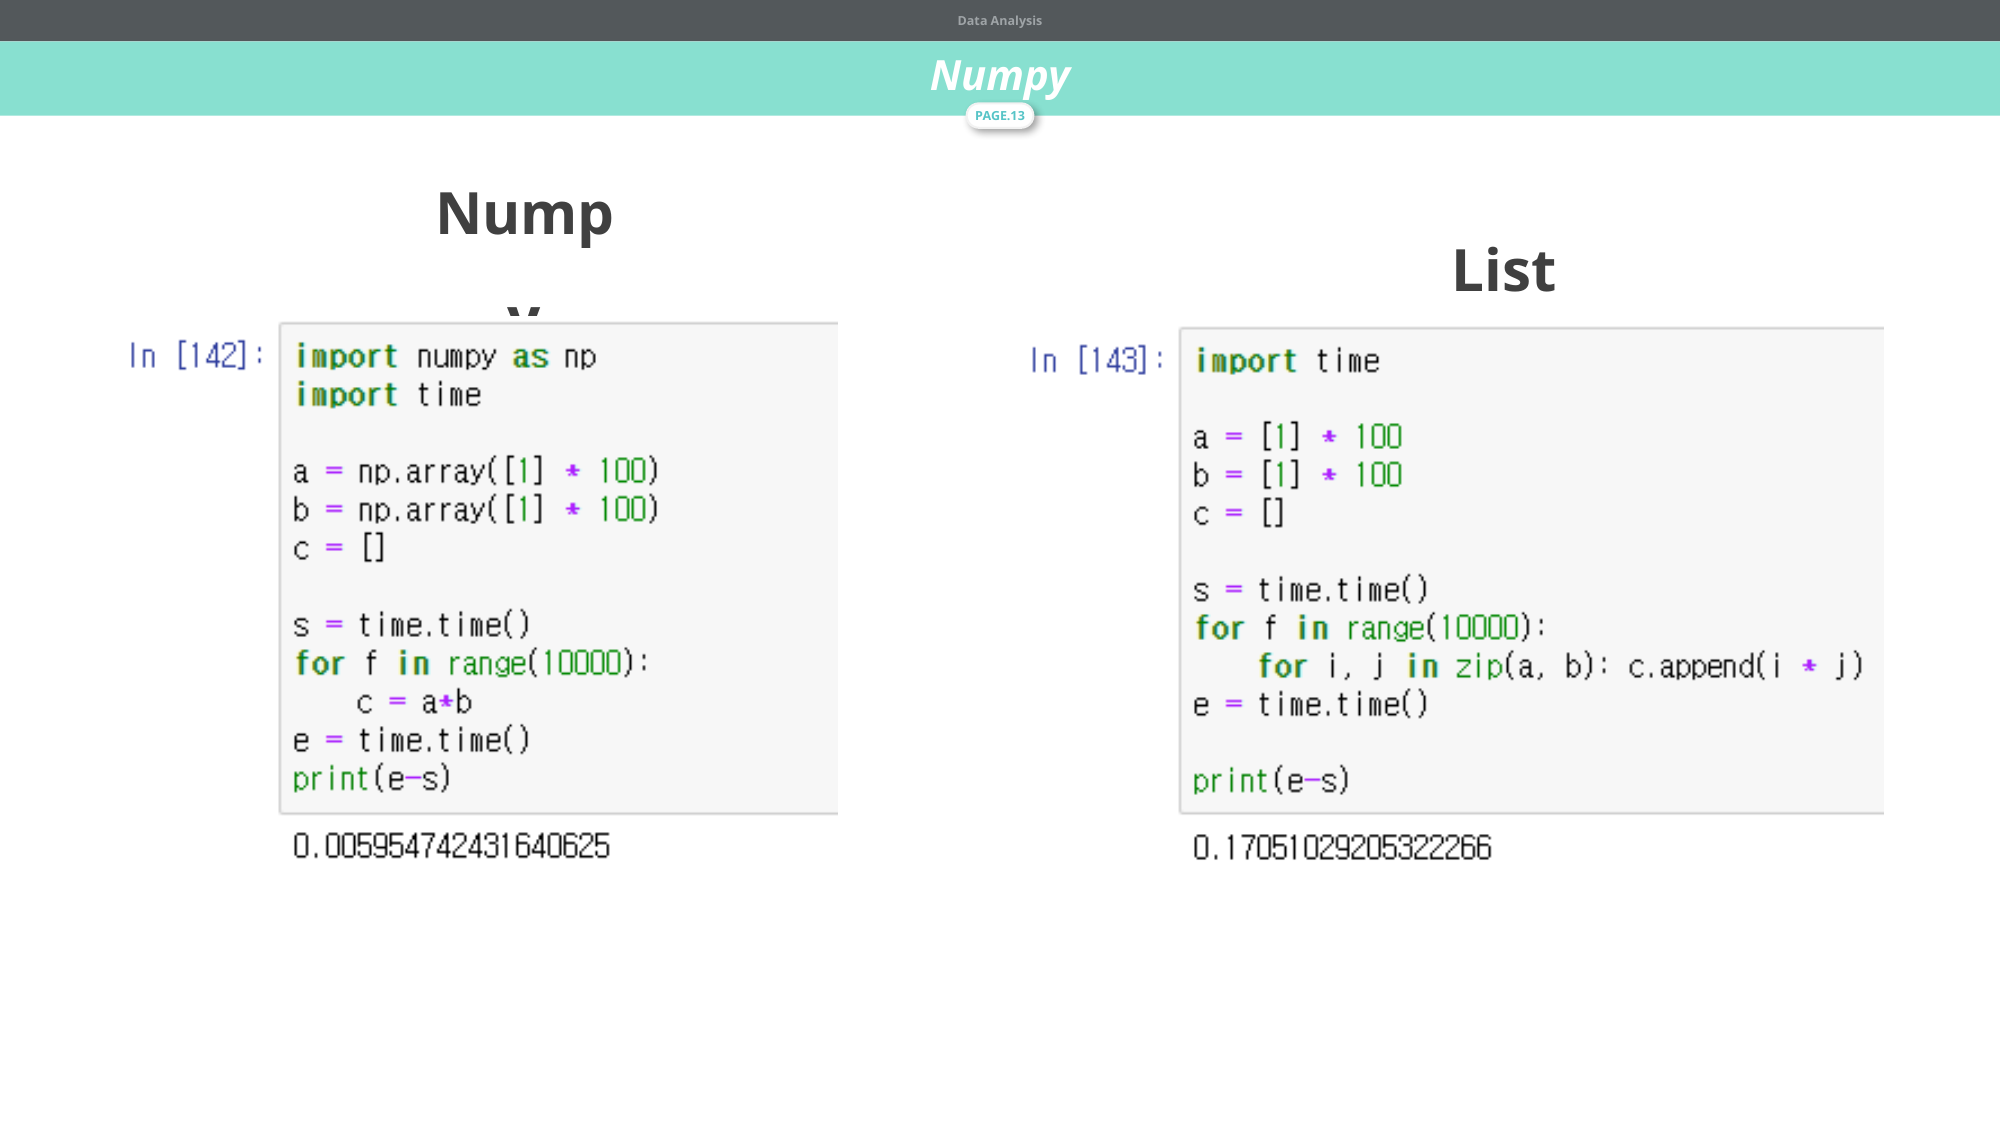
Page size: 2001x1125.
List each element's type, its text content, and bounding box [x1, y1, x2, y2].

picture [112, 316, 838, 891]
text_box PAGE.13 [965, 102, 1035, 129]
text_box Data Analysis [0, 0, 2000, 42]
picture [1009, 303, 1884, 878]
text_box Numpy [0, 42, 2000, 117]
text_box Numpy [405, 151, 644, 316]
text_box List [1385, 156, 1623, 303]
